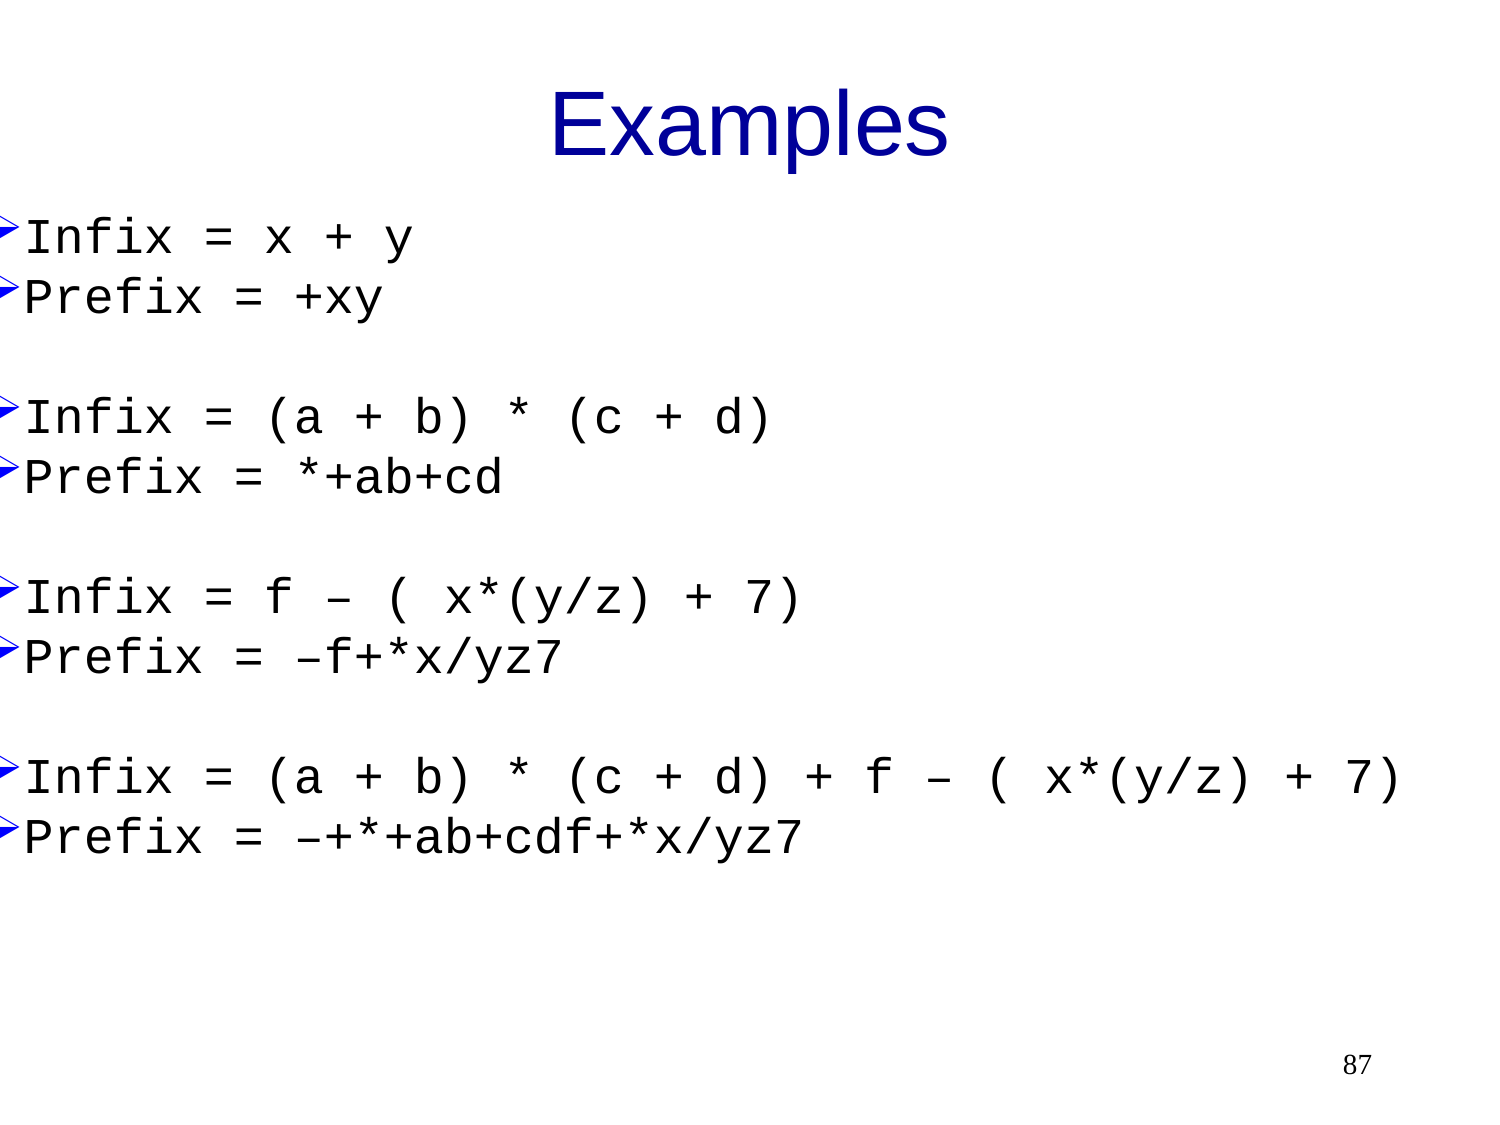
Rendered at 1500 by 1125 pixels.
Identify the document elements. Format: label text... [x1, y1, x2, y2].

title Examples [112, 24, 1388, 196]
slide_number 87 [1074, 1025, 1388, 1100]
text_box Infix = x + y Prefix = +xy Infix = (a + b) * (c + d) Prefix = *+ab+cd Infix = f – ( x*(y/z) + 7) Prefix = –f+*x/yz7 Infix = (a + b) * (c + d) + f – ( x*(y/z) + 7) Prefix = –+*+ab+cdf+*x/yz7 [0, 196, 1500, 991]
